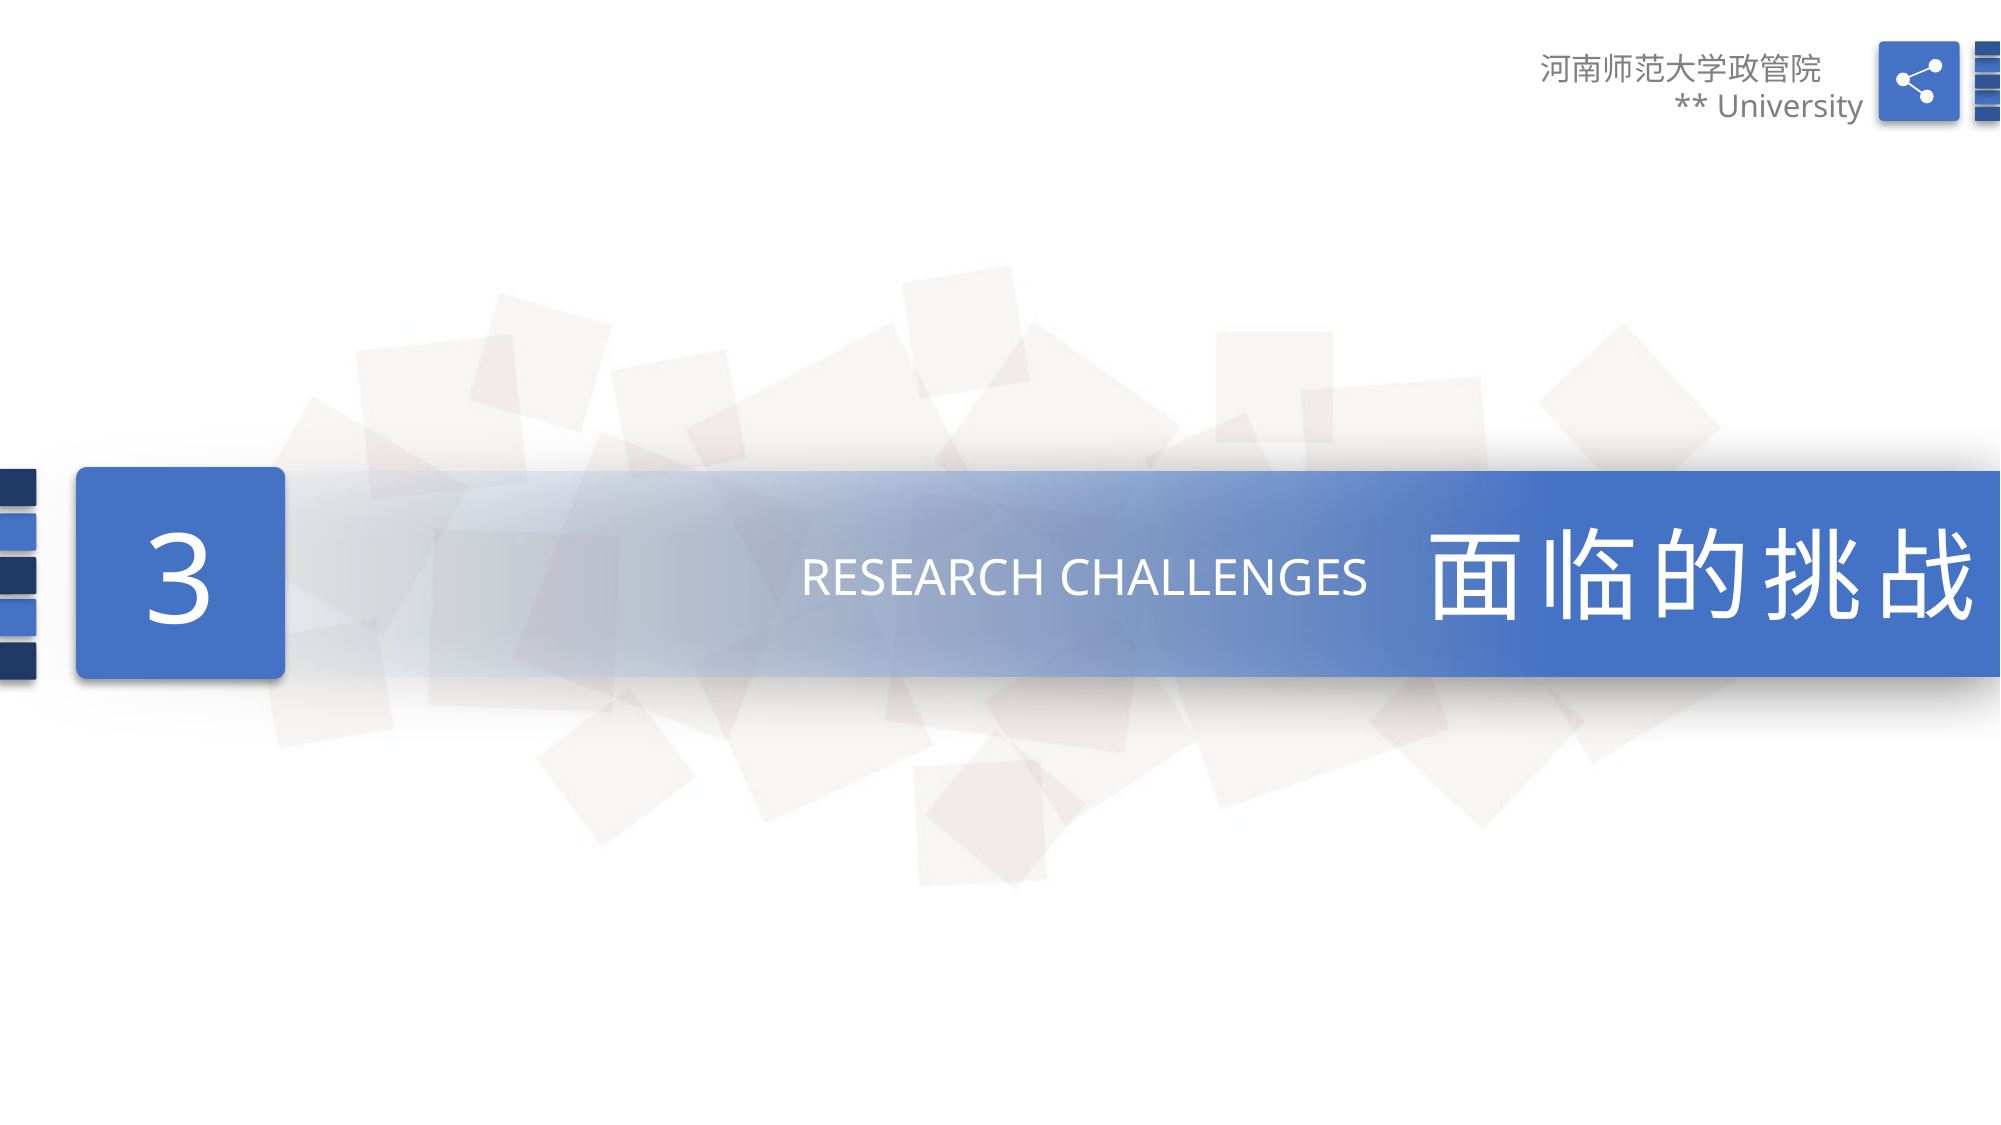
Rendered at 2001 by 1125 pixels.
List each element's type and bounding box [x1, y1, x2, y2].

text_box [1522, 41, 2000, 132]
picture [0, 0, 2001, 1125]
text_box [0, 467, 2000, 680]
